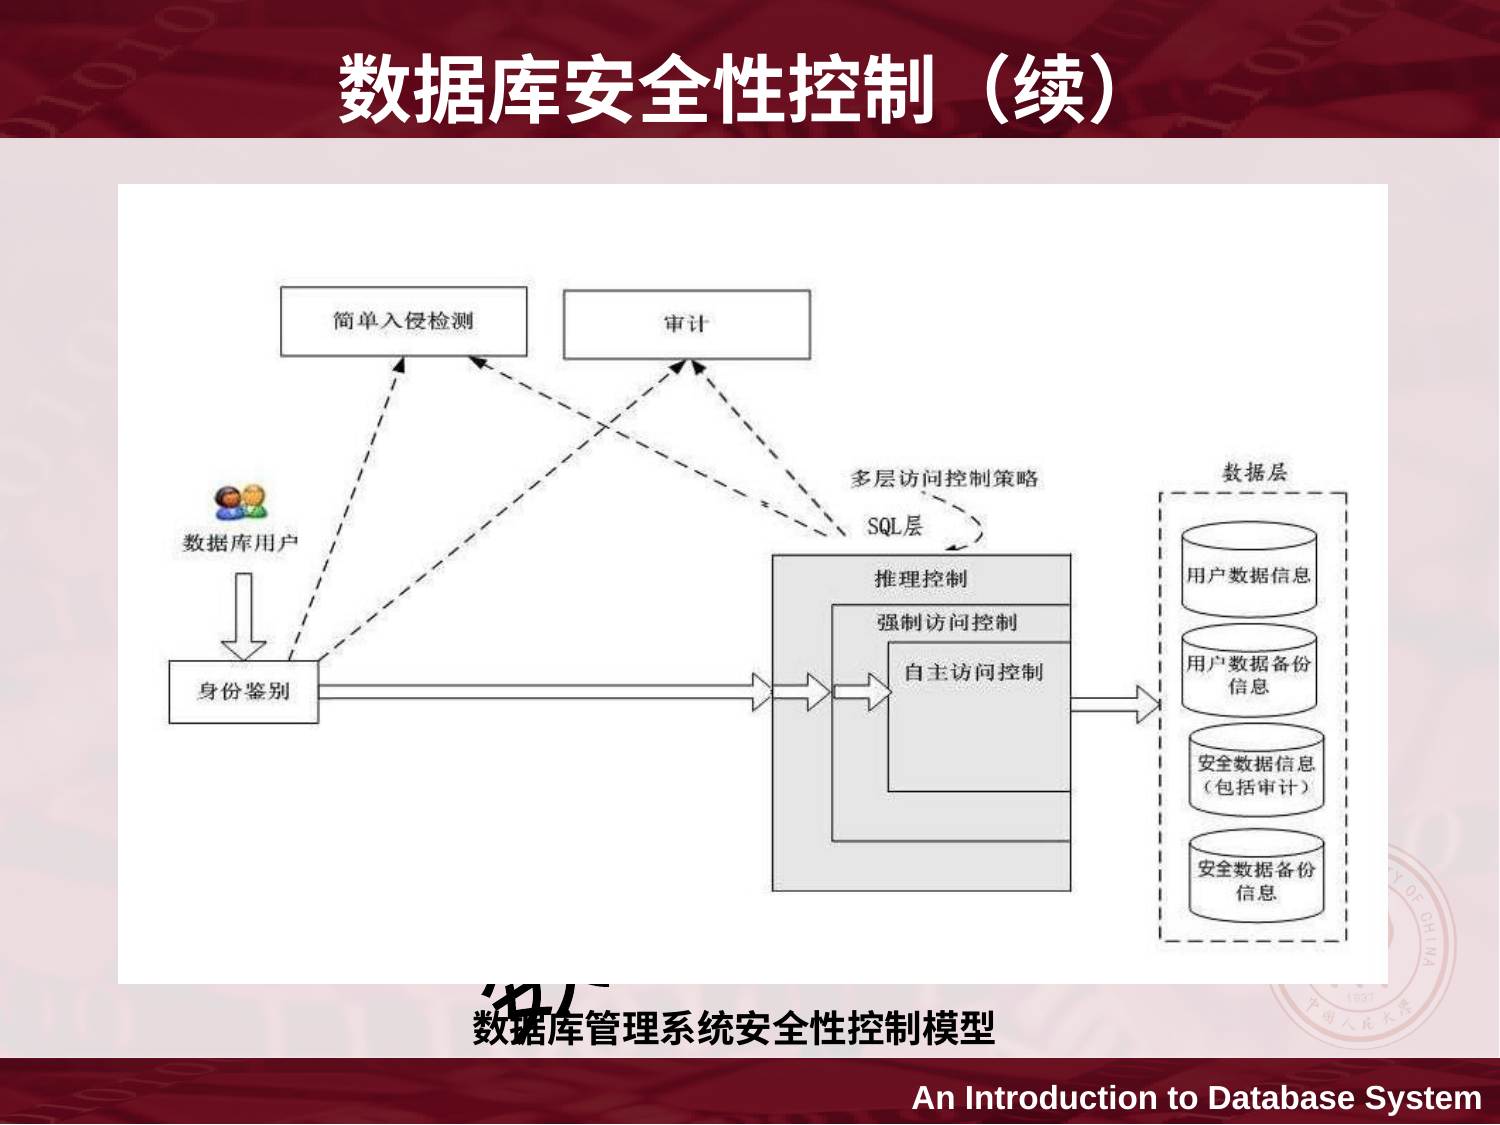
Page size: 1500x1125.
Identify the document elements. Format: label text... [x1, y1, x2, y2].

picture [0, 1, 1500, 1125]
title 数据库安全性控制（续） [74, 1, 1426, 181]
text_box 数据库管理系统安全性控制模型 [457, 998, 1013, 1058]
text_box [856, 1046, 1447, 1100]
